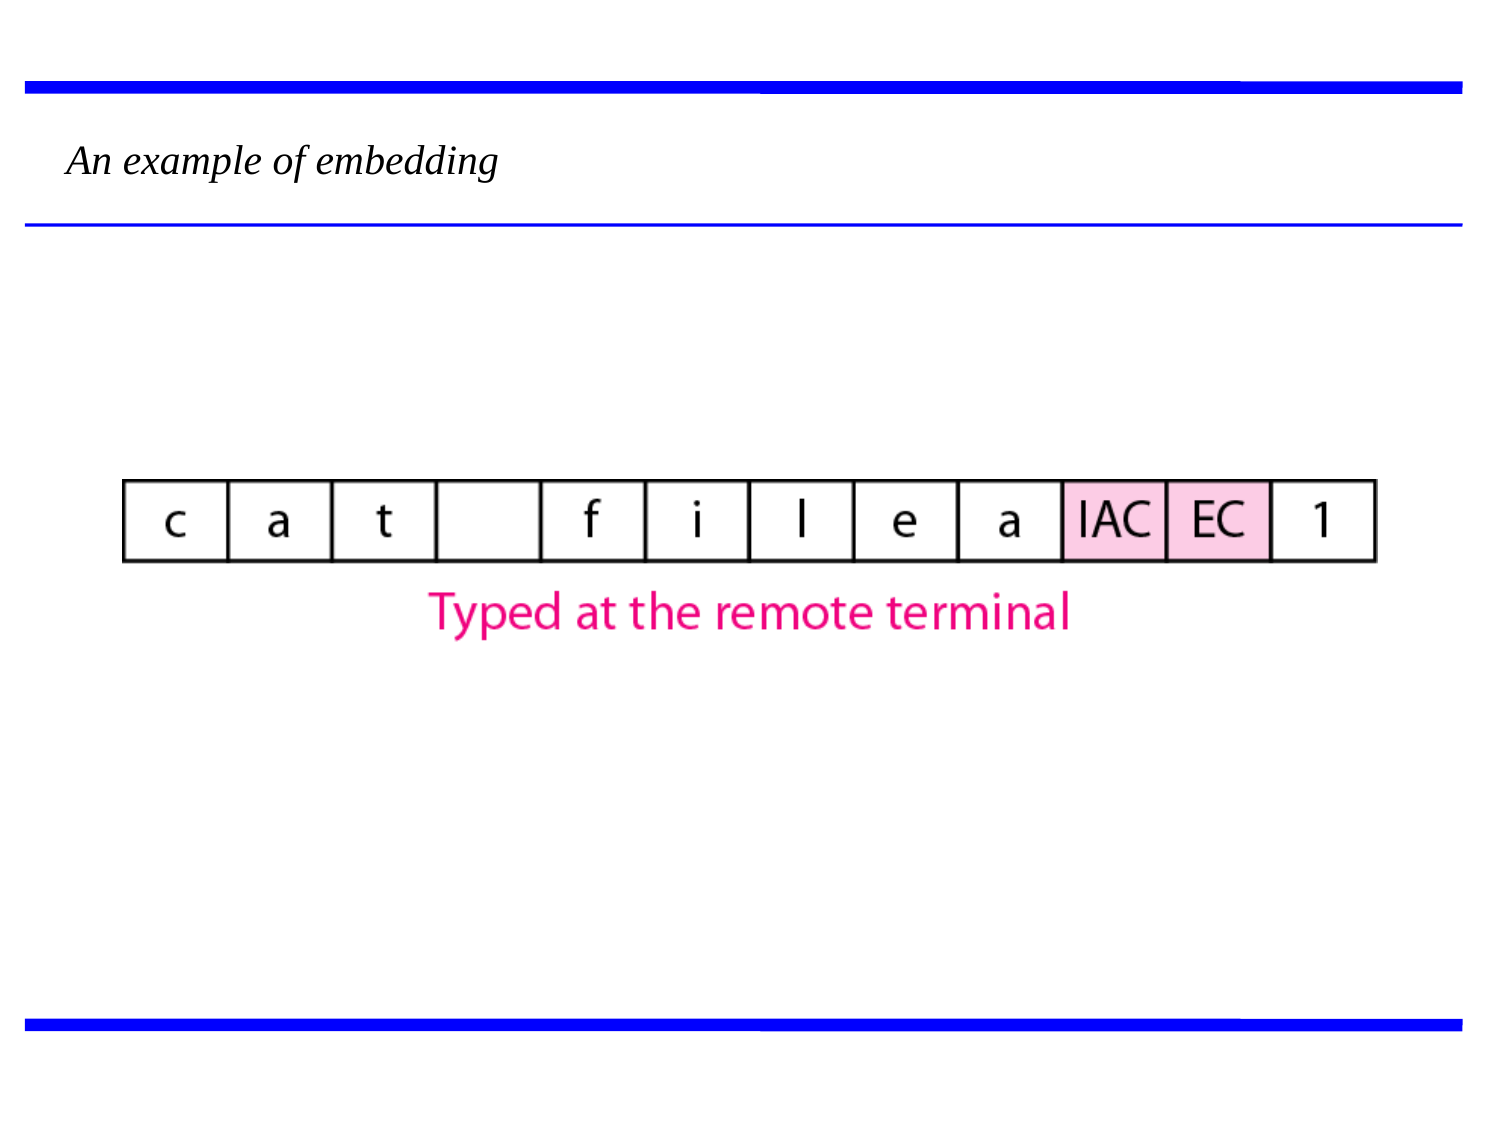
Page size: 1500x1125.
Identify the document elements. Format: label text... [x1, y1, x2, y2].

picture [121, 479, 1379, 645]
text_box An example of embedding [51, 125, 515, 190]
